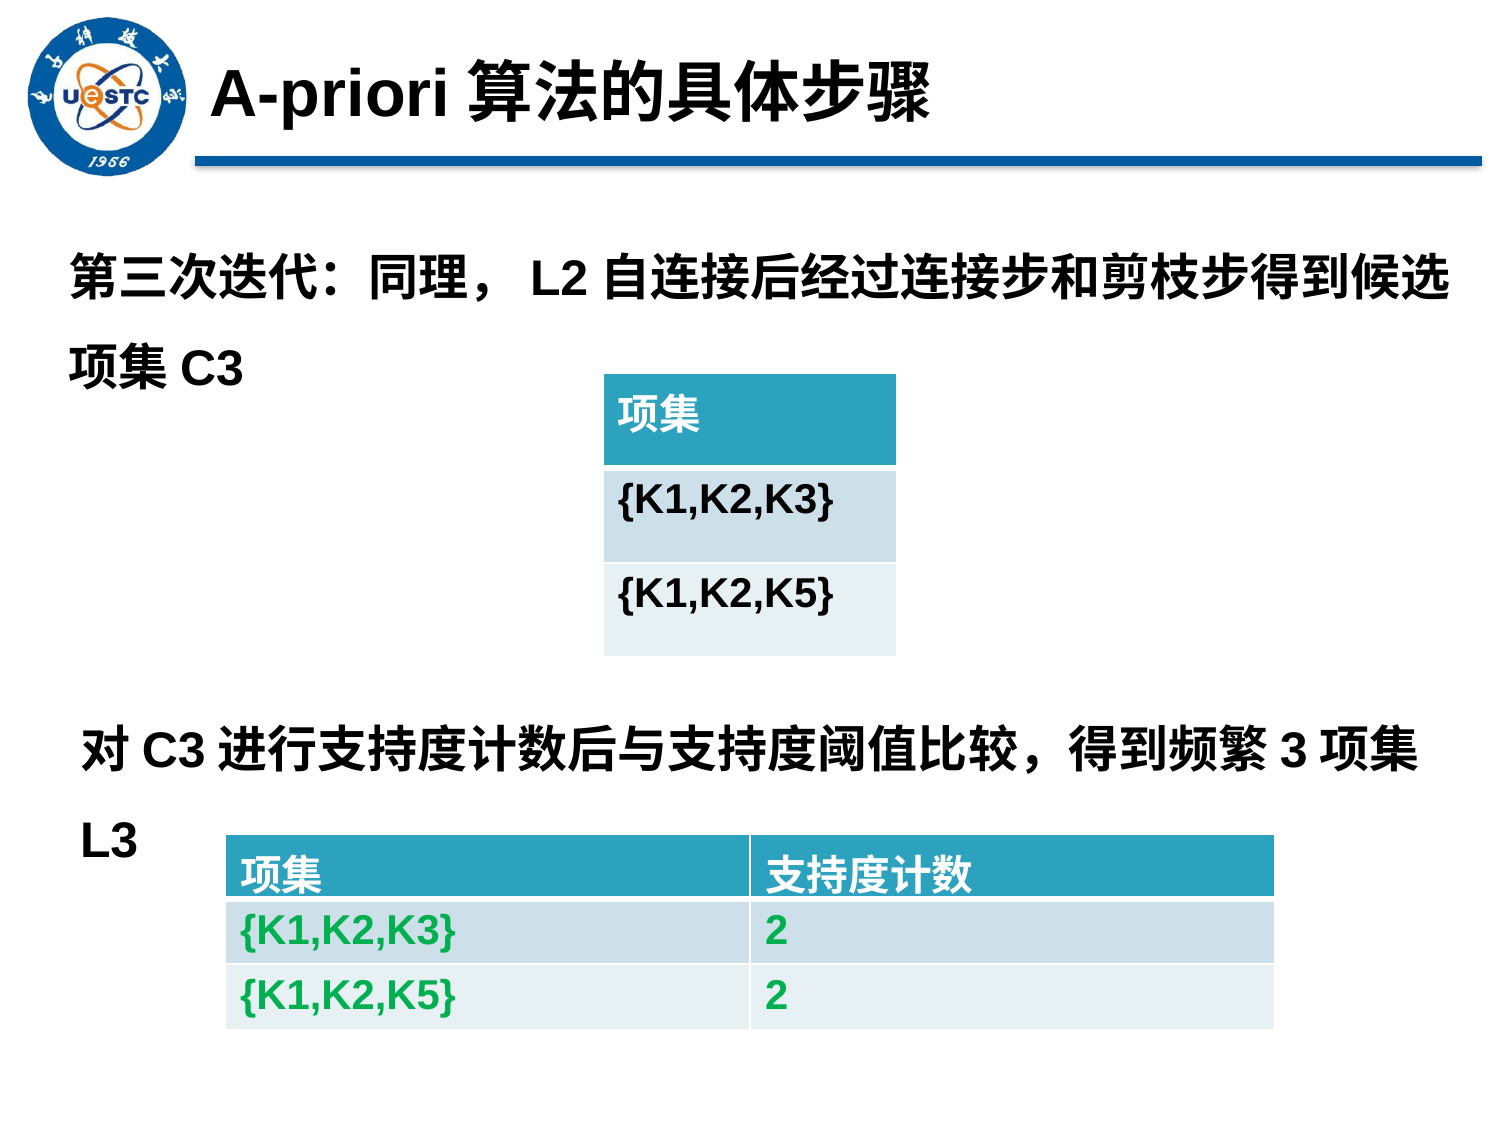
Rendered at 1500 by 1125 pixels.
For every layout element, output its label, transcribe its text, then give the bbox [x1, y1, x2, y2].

list 第三次迭代：同理，L2自连接后经过连接步和剪枝步得到候选项集C3 [53, 208, 1471, 411]
table_cell {K1,K2,K3} [226, 902, 749, 963]
table_cell 2 [751, 902, 1274, 963]
table_header 项集 [604, 374, 896, 465]
table_header 项集 [226, 835, 749, 896]
table_cell {K1,K2,K5} [604, 564, 896, 656]
picture [6, 0, 207, 196]
text_box 对C3进行支持度计数后与支持度阈值比较，得到频繁3项集L3 [65, 680, 1471, 876]
table_cell 2 [751, 965, 1274, 1029]
table_cell {K1,K2,K5} [226, 965, 749, 1029]
title A-priori算法的具体步骤 [194, 19, 1491, 161]
table_cell {K1,K2,K3} [604, 471, 896, 562]
table_header 支持度计数 [751, 835, 1274, 896]
